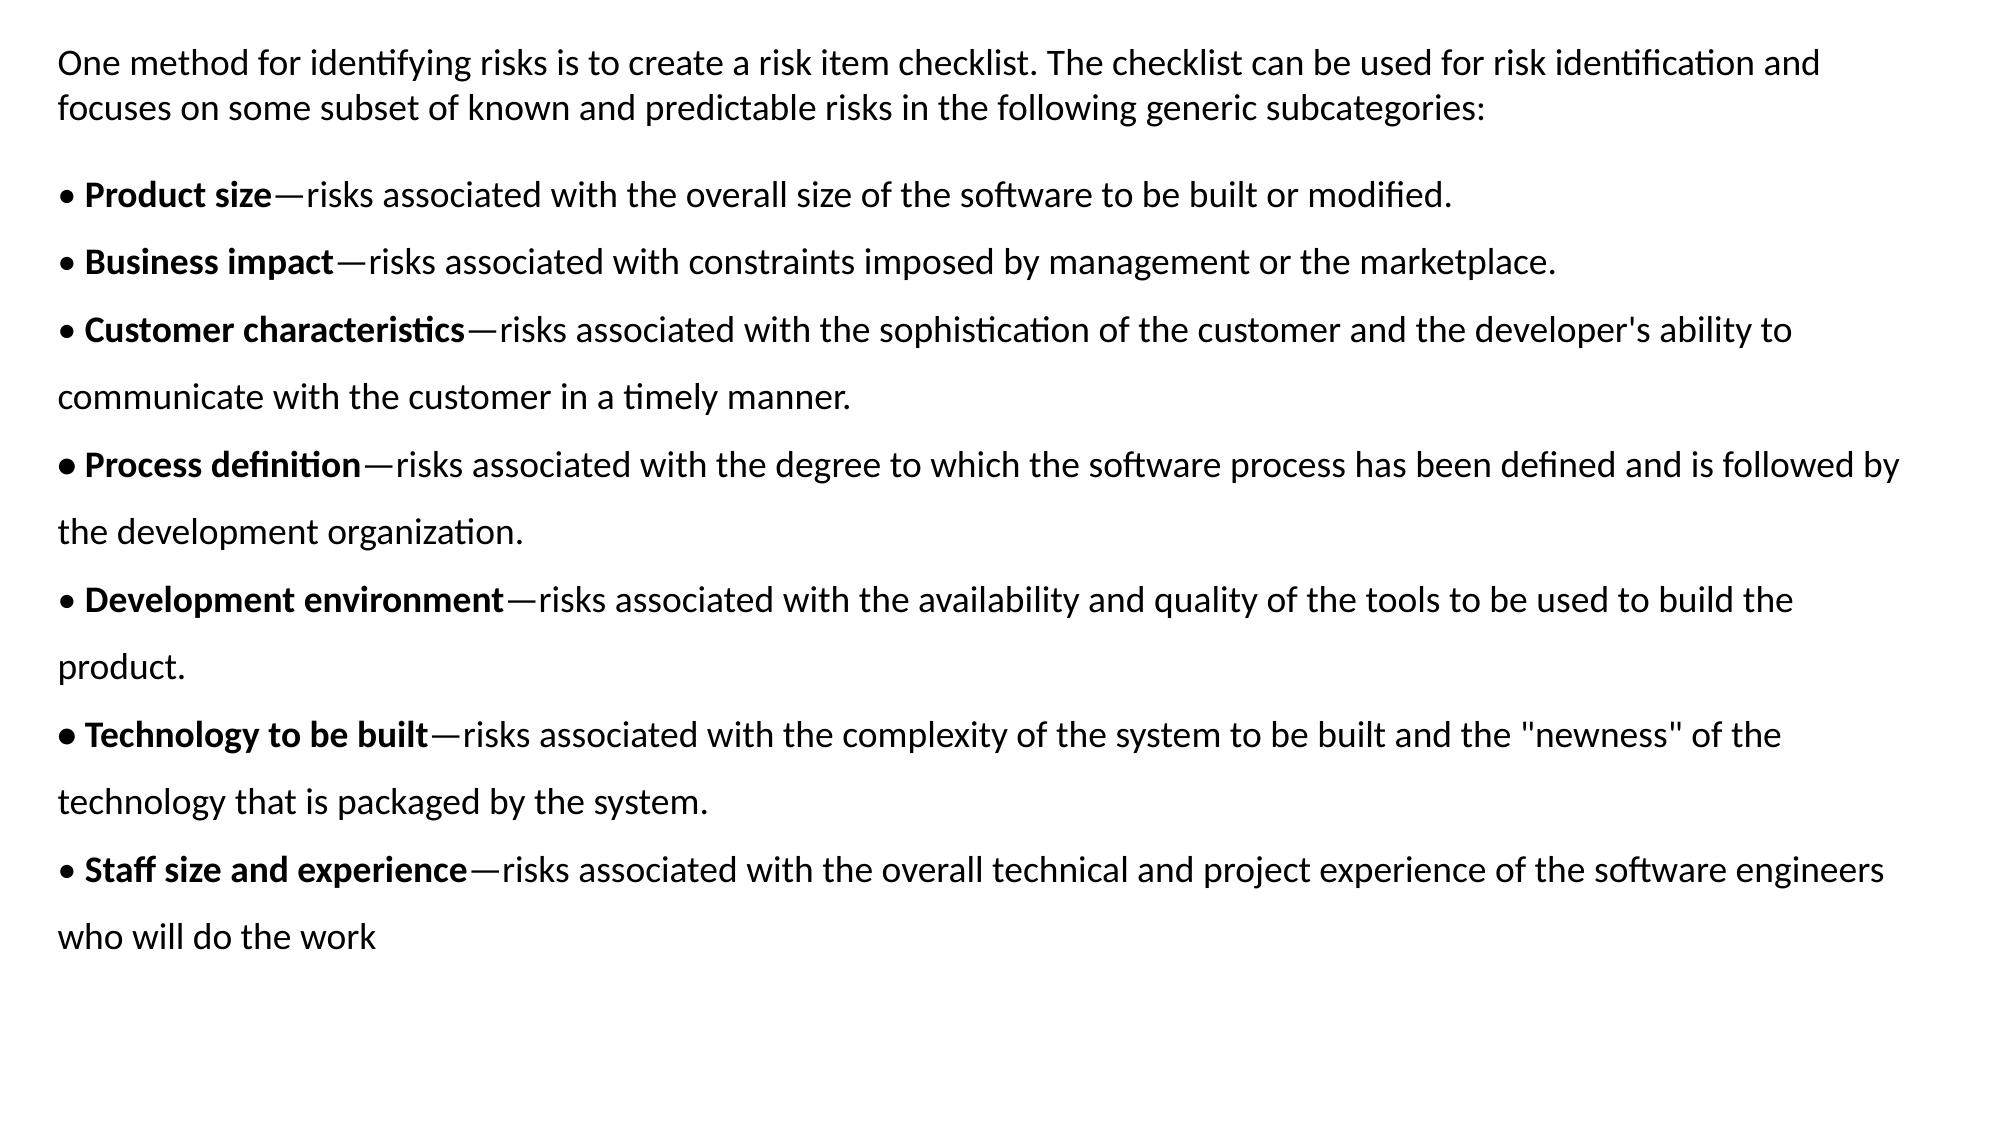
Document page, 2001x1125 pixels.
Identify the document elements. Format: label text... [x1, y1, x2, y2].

text_box • Product size—risks associated with the overall size of the software to be built or modified. • Business impact—risks associated with constraints imposed by management or the marketplace. • Customer characteristics—risks associated with the sophistication of the customer and the developer's ability to communicate with the customer in a timely manner. • Process definition—risks associated with the degree to which the software process has been defined and is followed by the development organization. • Development environment—risks associated with the availability and quality of the tools to be used to build the product. • Technology to be built—risks associated with the complexity of the system to be built and the "newness" of the technology that is packaged by the system. • Staff size and experience—risks associated with the overall technical and project experience of the software engineers who will do the work [42, 162, 1946, 965]
text_box One method for identifying risks is to create a risk item checklist. The checklist can be used for risk identification and focuses on some subset of known and predictable risks in the following generic subcategories: [42, 30, 1920, 136]
